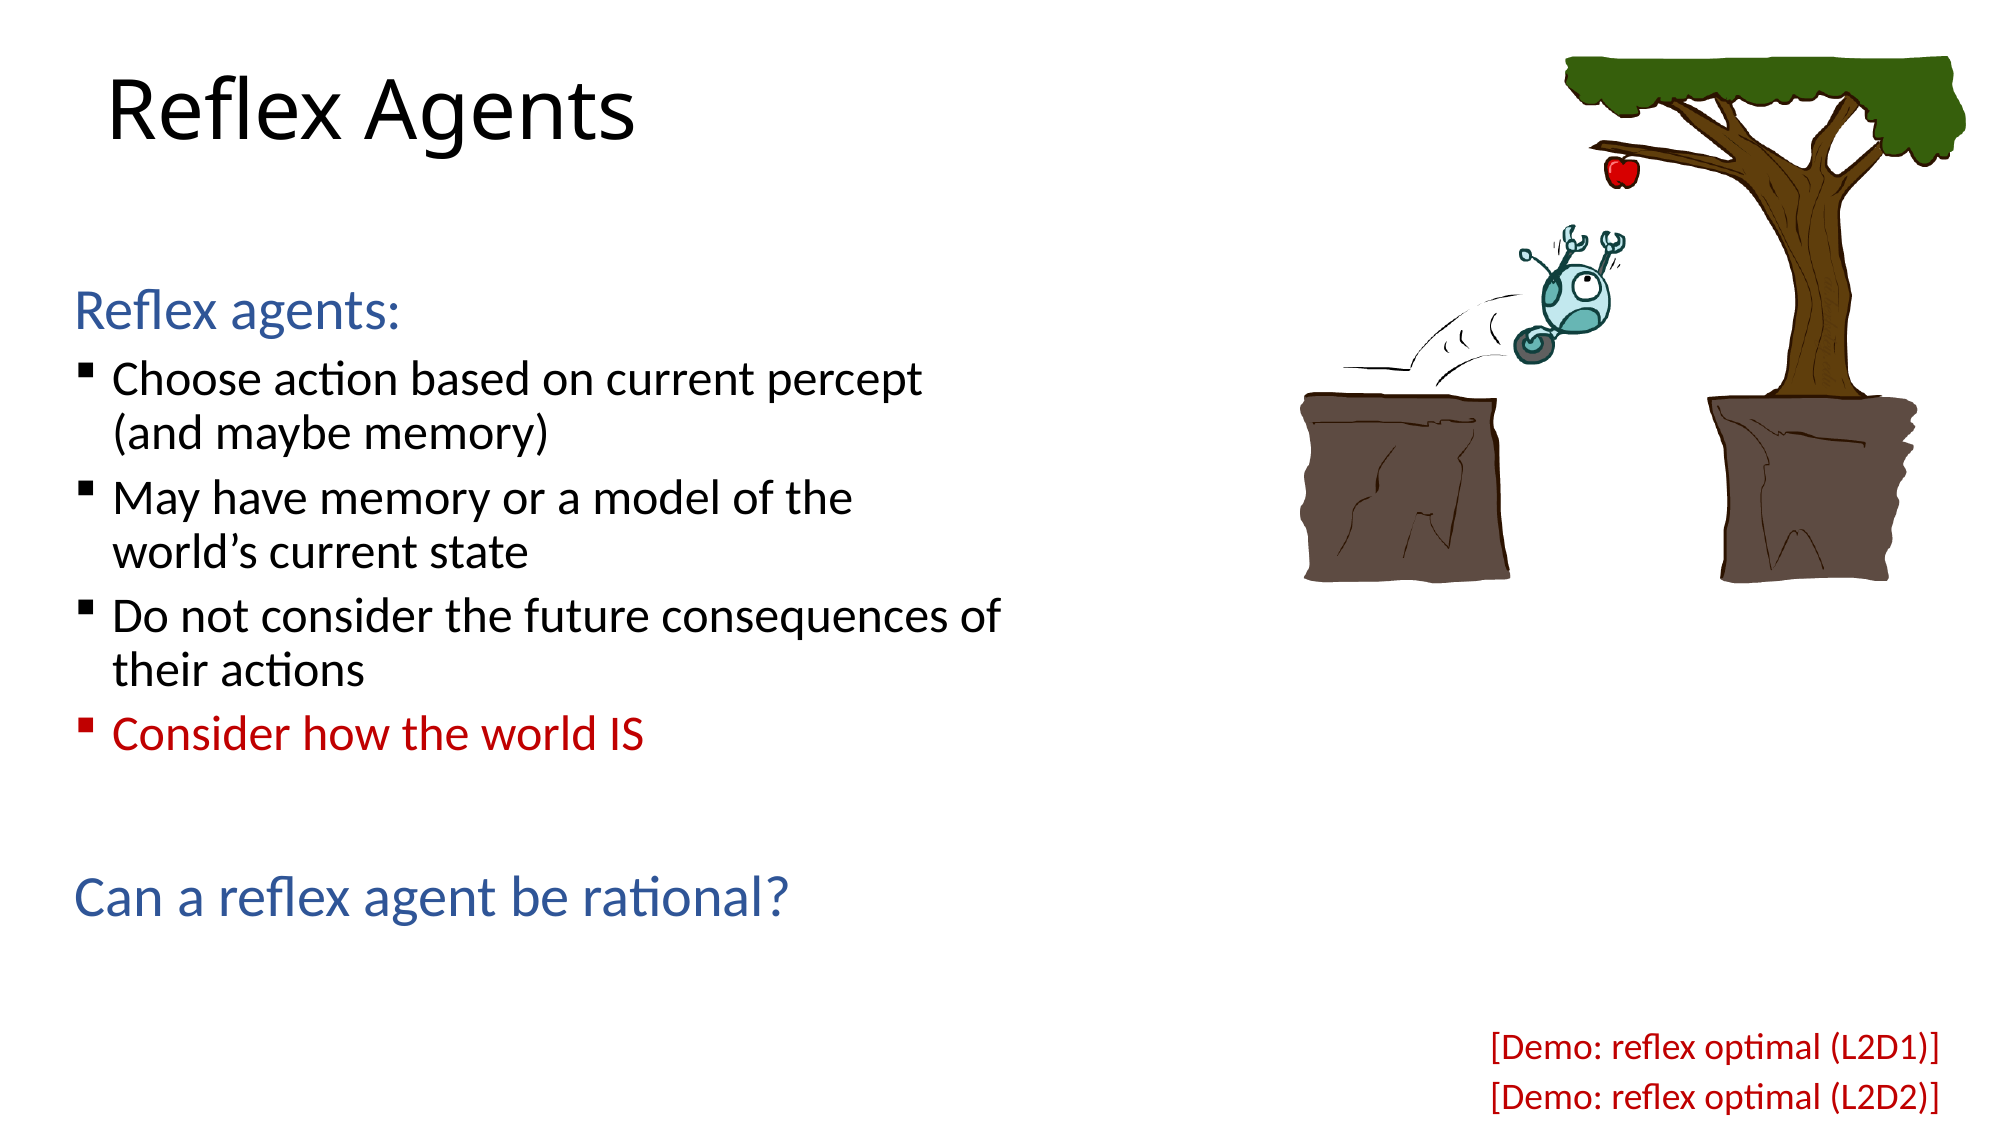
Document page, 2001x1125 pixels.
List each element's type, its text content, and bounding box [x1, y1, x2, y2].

list Reflex agents: Choose action based on current percept (and maybe memory) May have memory or a model of the world’s current state Do not consider the future consequences of their actions Consider how the world IS Can a reflex agent be rational? [59, 271, 1025, 1015]
picture [1292, 43, 1977, 588]
title Reflex Agents [90, 60, 1292, 164]
text_box [Demo: reflex optimal (L2D2)] [1474, 1064, 2000, 1125]
text_box [Demo: reflex optimal (L2D1)] [1474, 1014, 1977, 1064]
